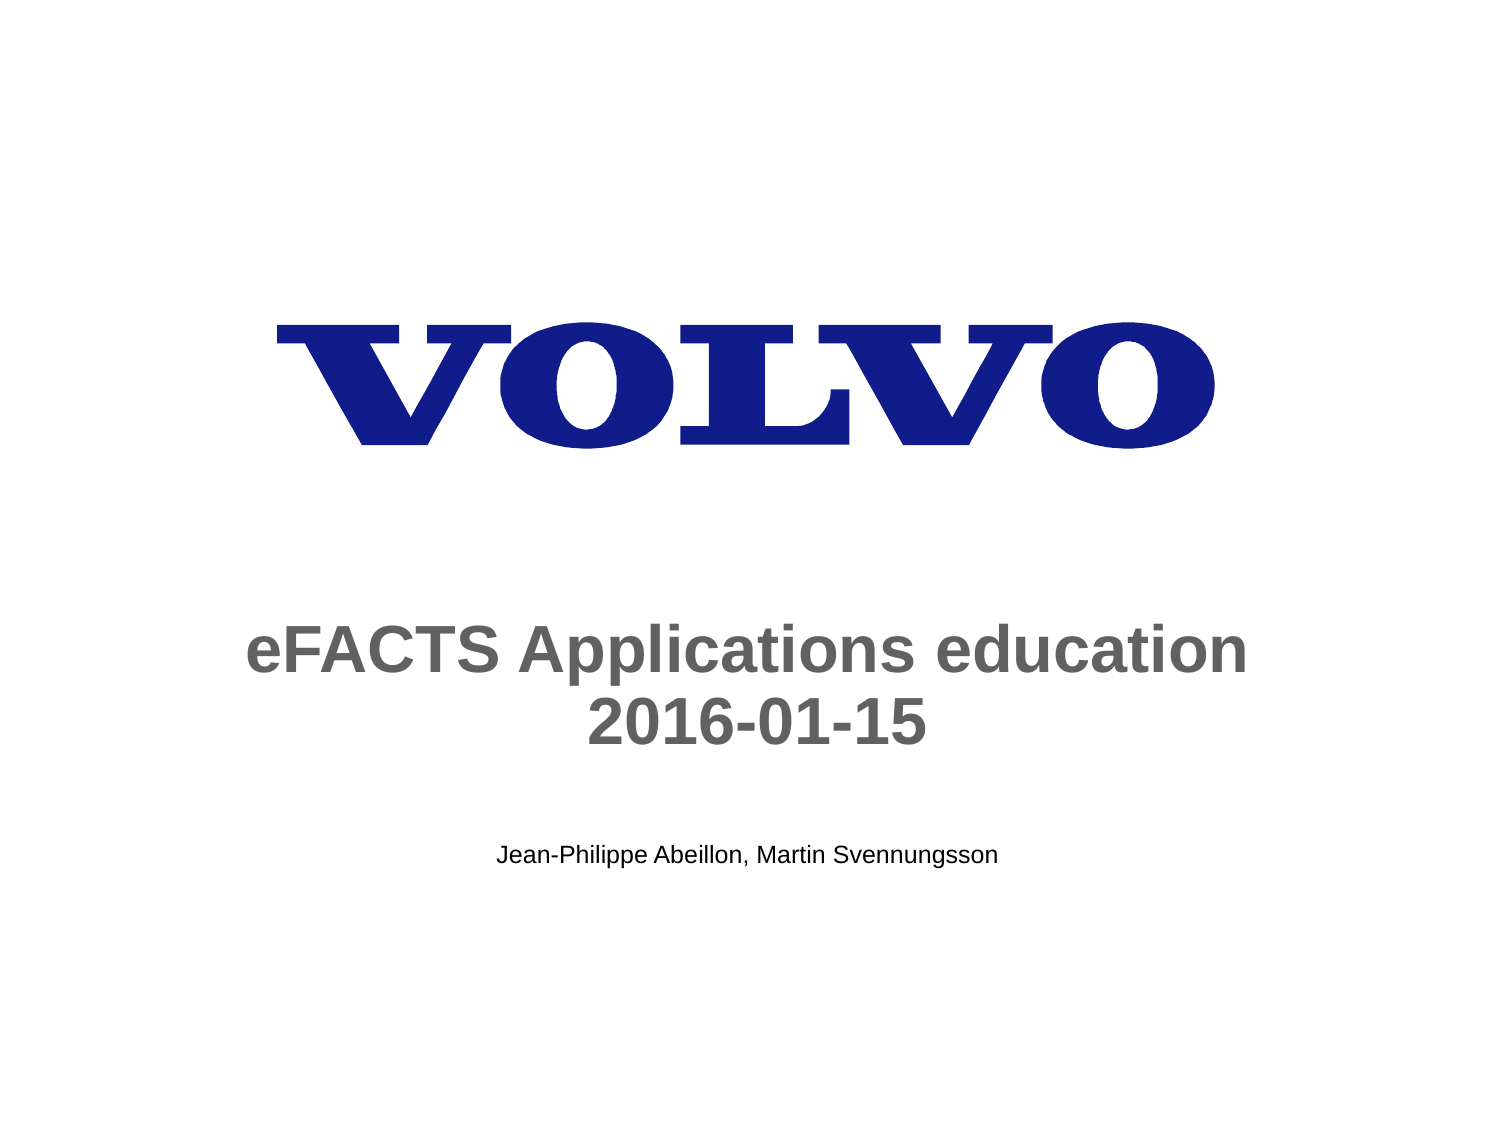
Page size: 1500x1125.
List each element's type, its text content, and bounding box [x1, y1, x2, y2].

subtitle Jean-Philippe Abeillon, Martin Svennungsson [135, 831, 1361, 1119]
title eFACTS Applications education 2016-01-15 [113, 607, 1383, 796]
